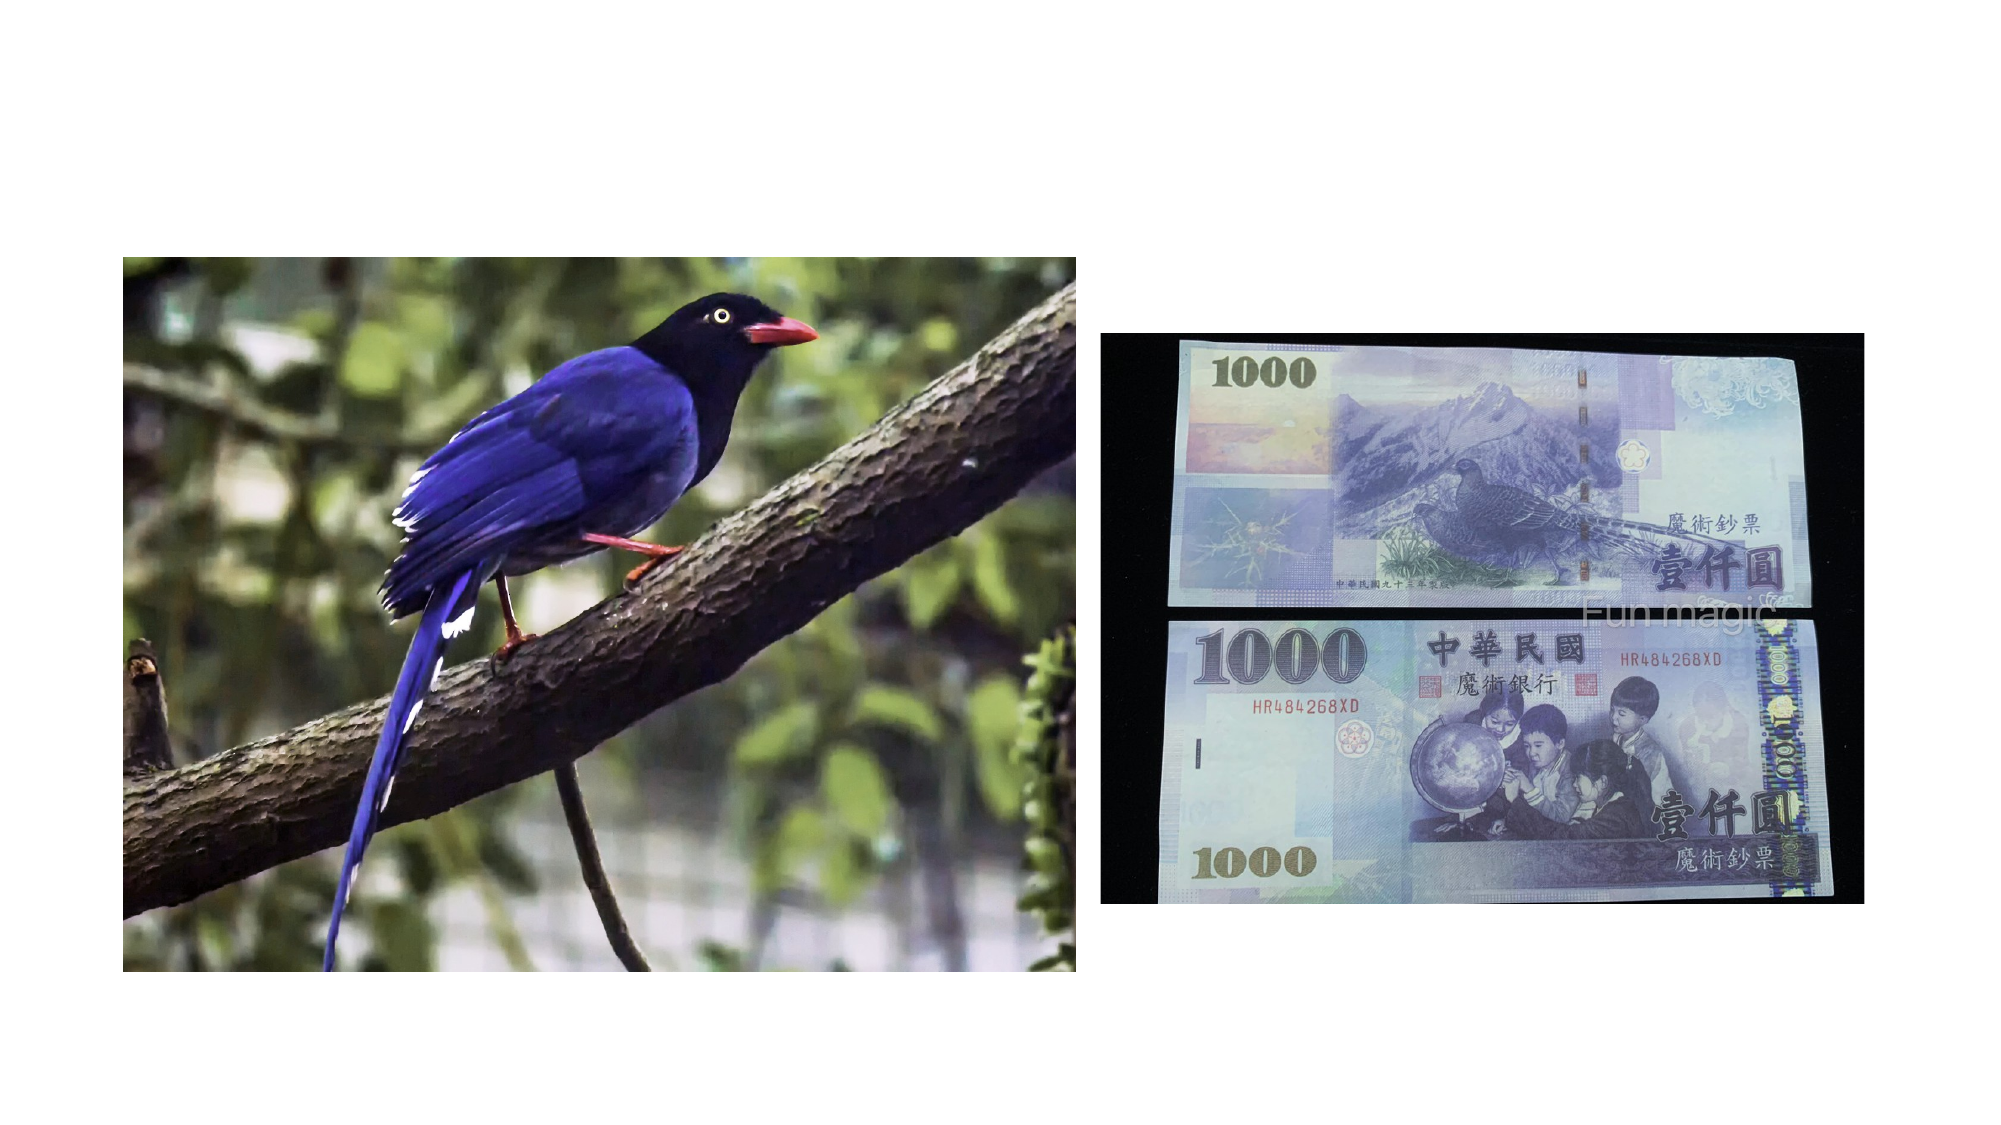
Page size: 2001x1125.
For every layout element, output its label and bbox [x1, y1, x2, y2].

picture [1100, 333, 1865, 904]
list [123, 257, 1076, 972]
